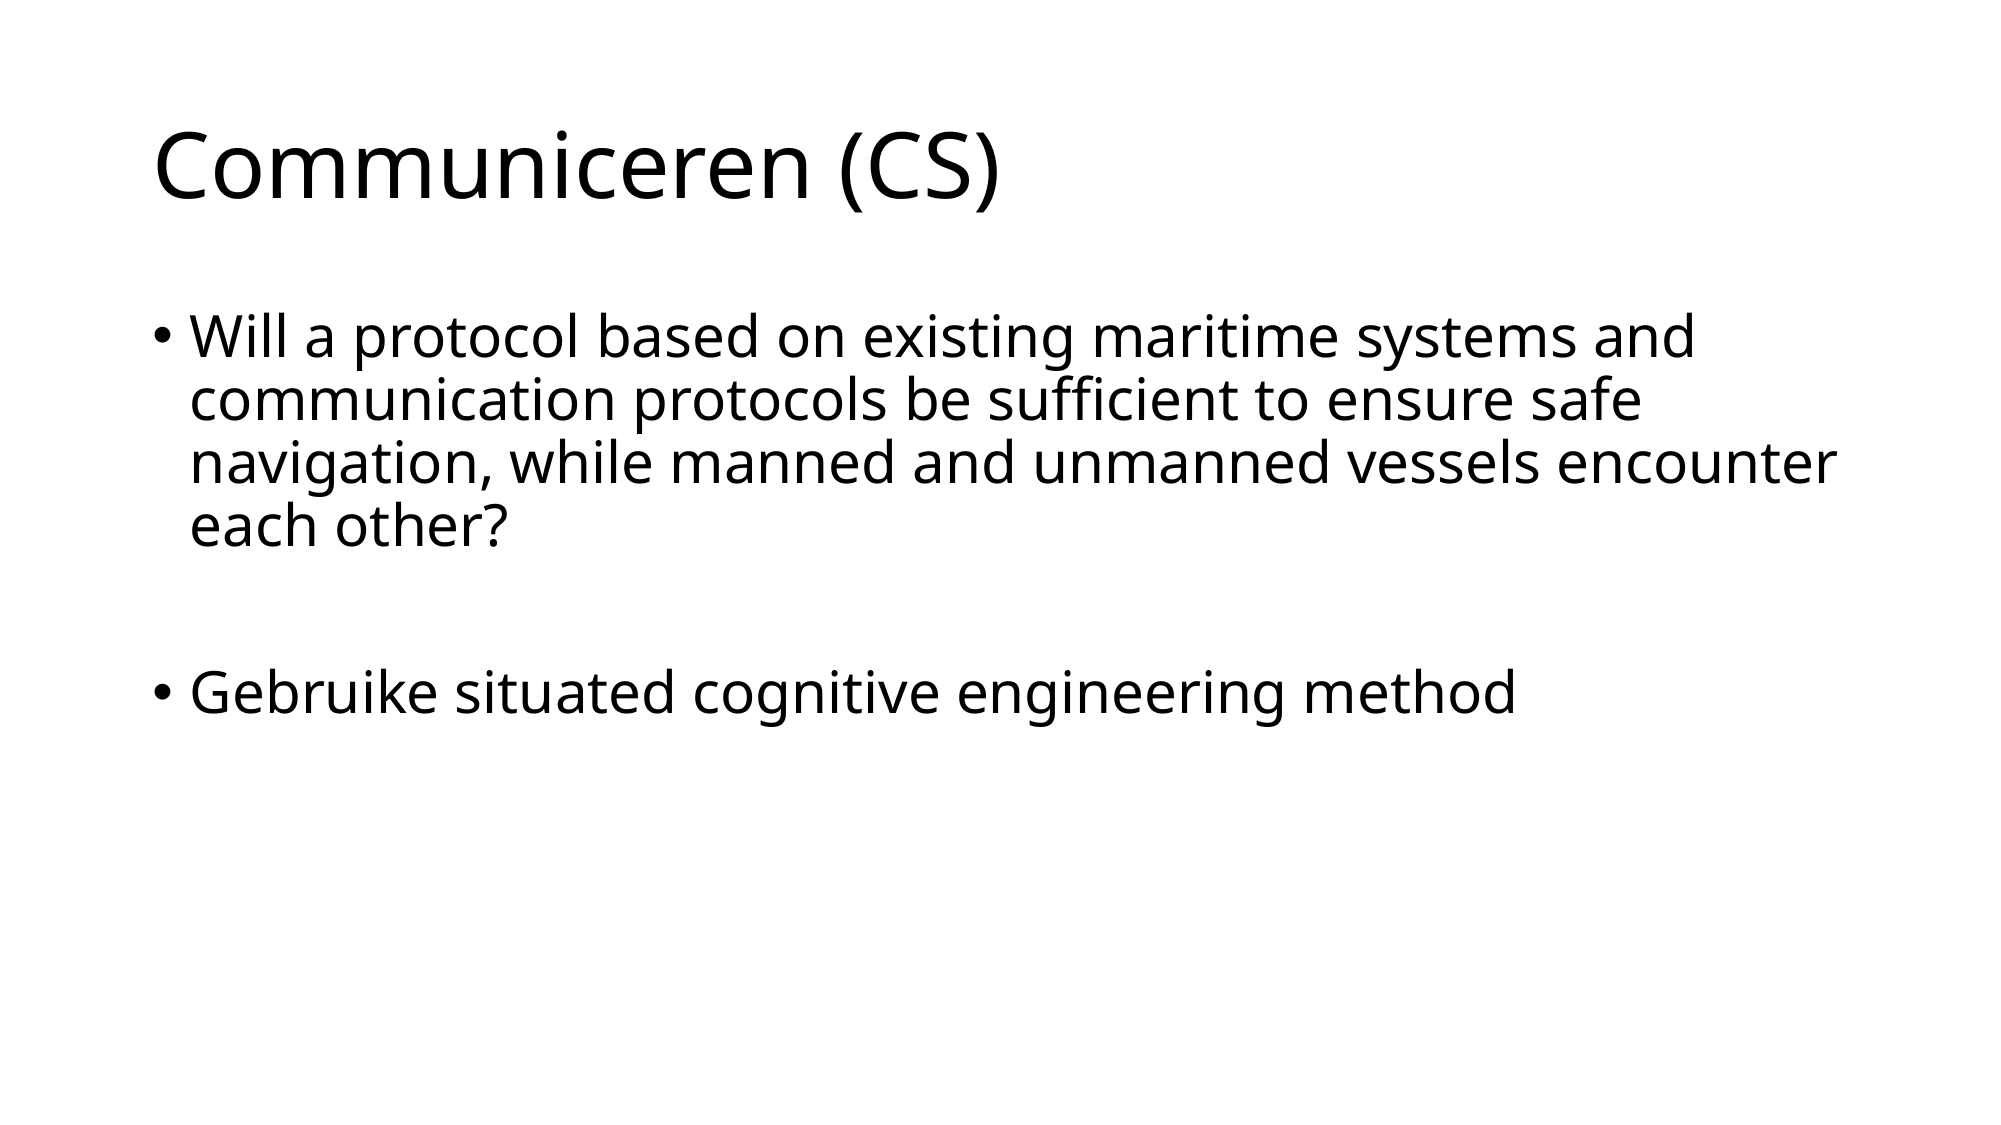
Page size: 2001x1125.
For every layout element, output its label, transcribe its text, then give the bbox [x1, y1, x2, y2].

title Communiceren (CS) [137, 59, 1863, 278]
list Will a protocol based on existing maritime systems and communication protocols be sufficient to ensure safe navigation, while manned and unmanned vessels encounter each other? Gebruike situated cognitive engineering method [137, 299, 1863, 1014]
